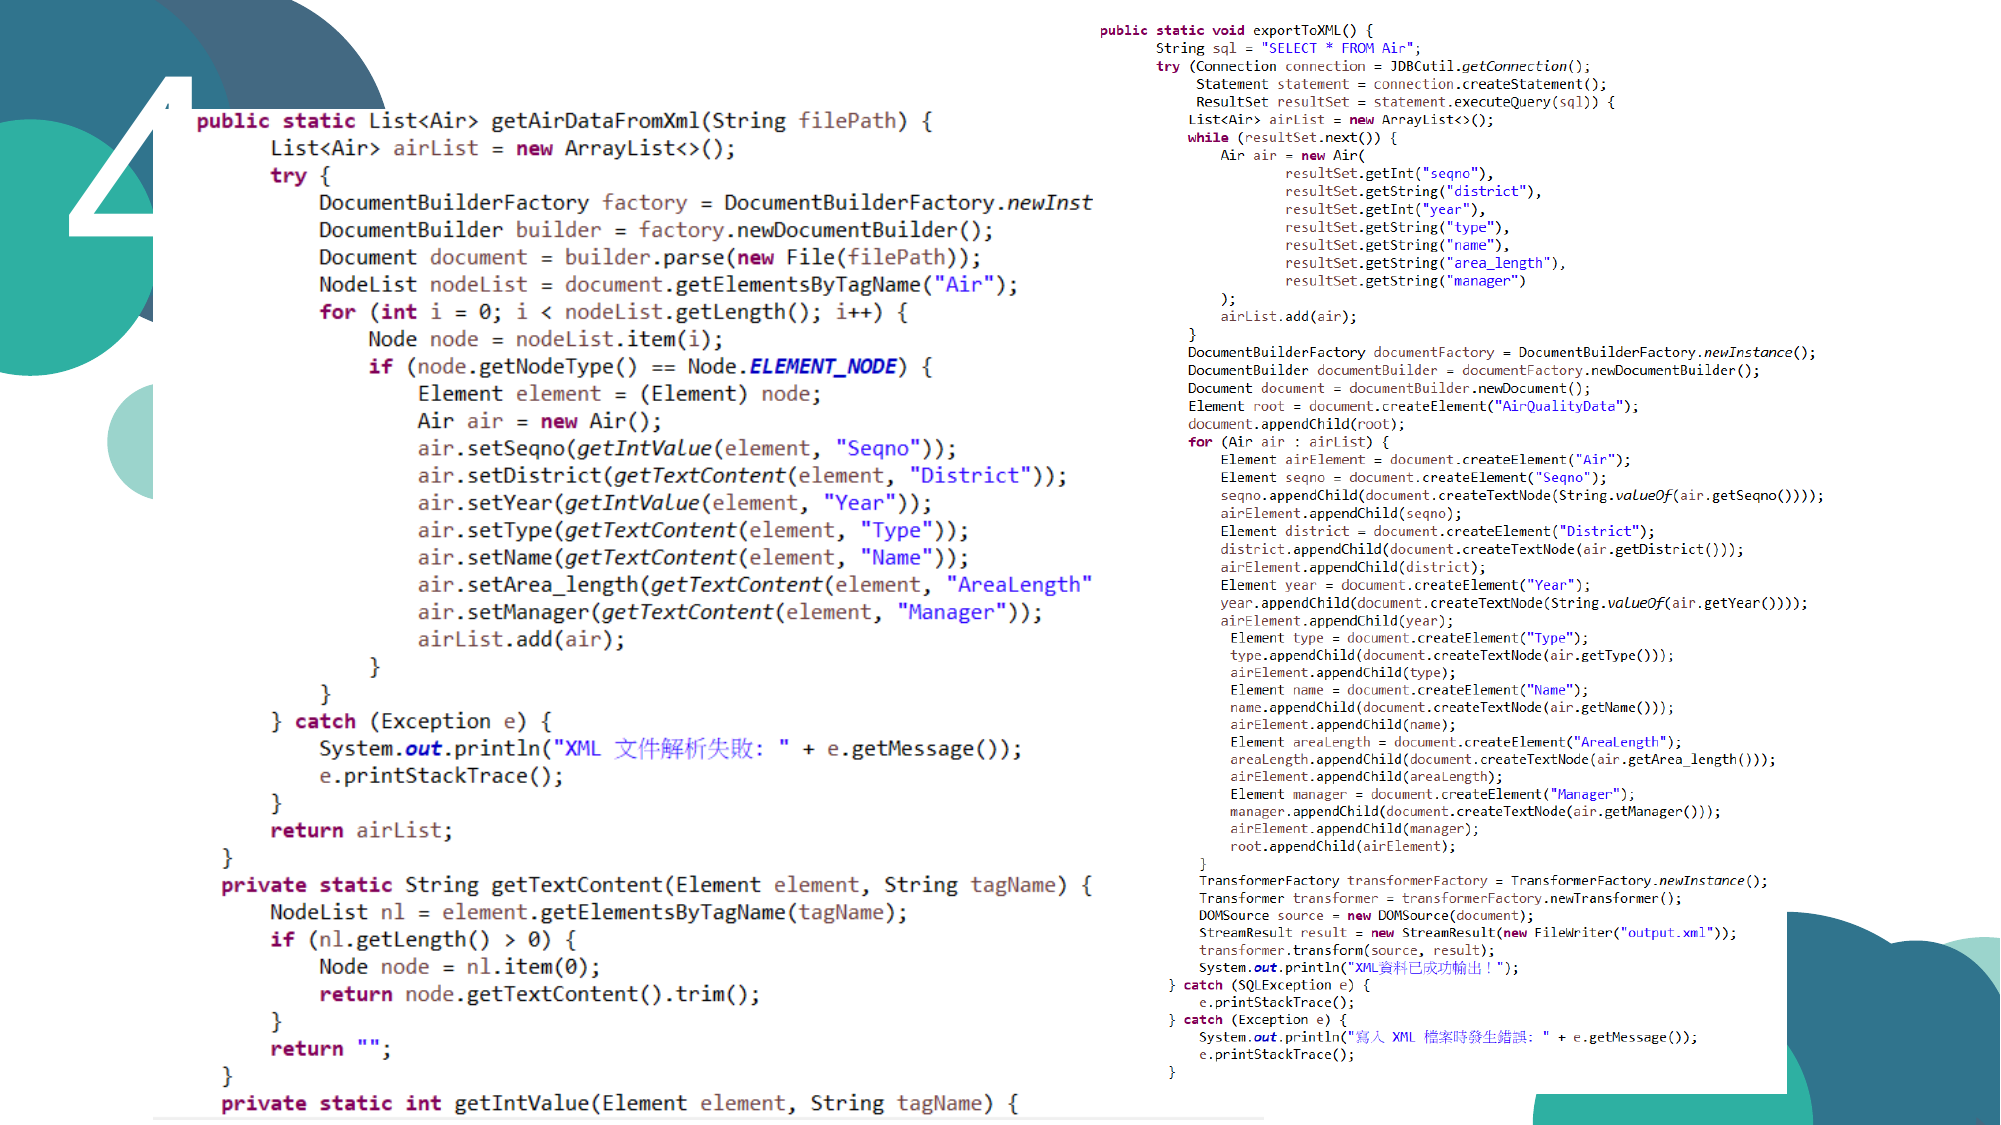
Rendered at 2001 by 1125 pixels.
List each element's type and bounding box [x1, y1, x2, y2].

text_box [0, 0, 432, 377]
picture [152, 22, 1846, 1121]
text_box [1438, 843, 2000, 1125]
